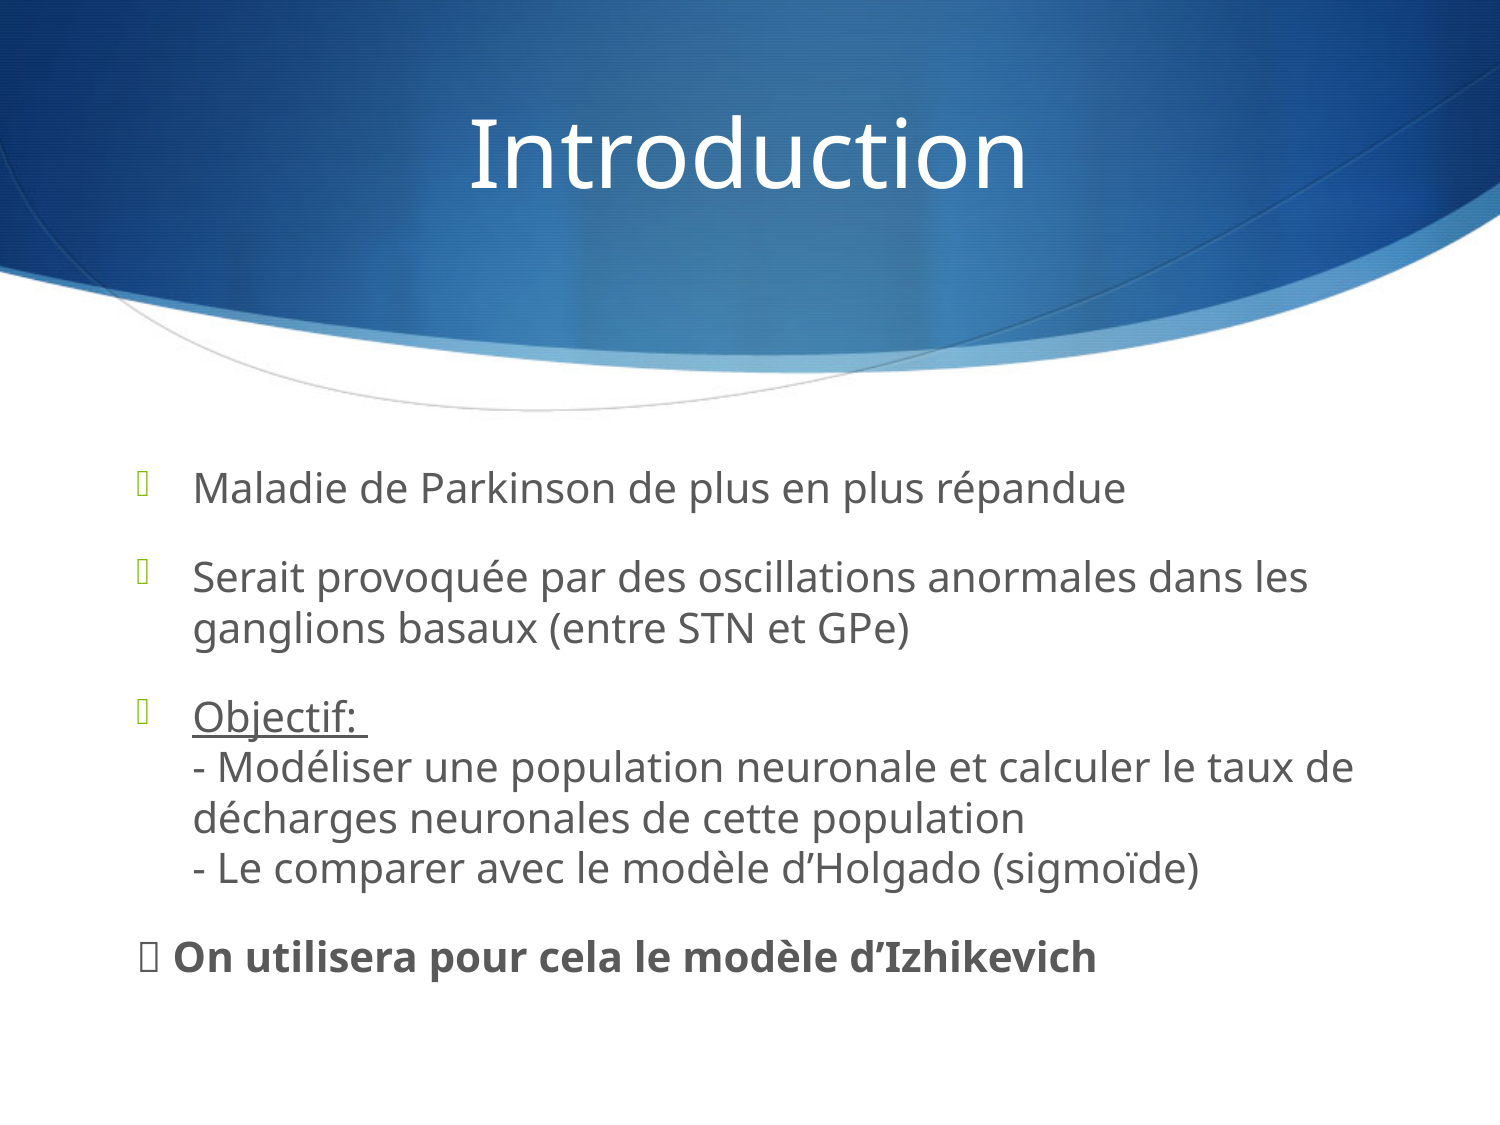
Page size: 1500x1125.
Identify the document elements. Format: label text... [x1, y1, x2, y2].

title Introduction [75, 56, 1425, 245]
picture [0, 0, 1500, 1125]
list Maladie de Parkinson de plus en plus répandue Serait provoquée par des oscillations anormales dans les ganglions basaux (entre STN et GPe) Objectif: - Modéliser une population neuronale et calculer le taux de décharges neuronales de cette population - Le comparer avec le modèle d’Holgado (sigmoïde)  On utilisera pour cela le modèle d’Izhikevich [121, 454, 1379, 991]
